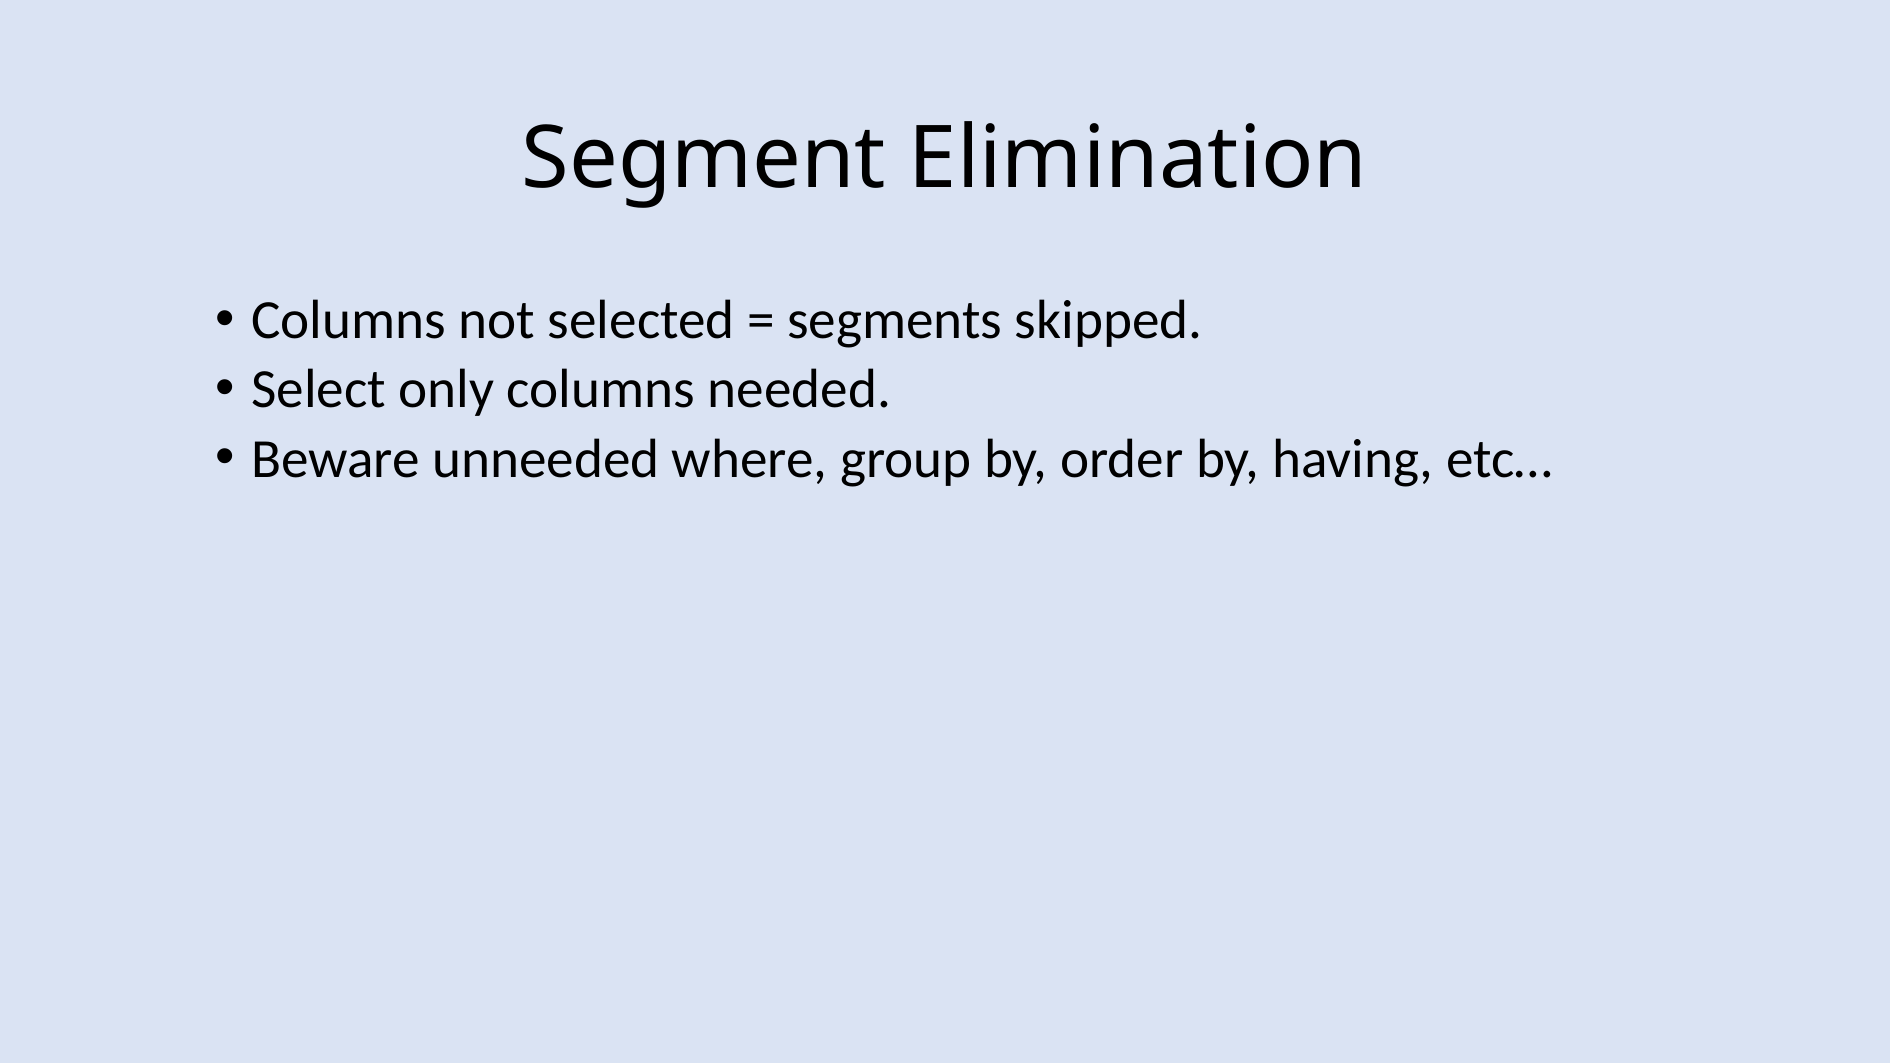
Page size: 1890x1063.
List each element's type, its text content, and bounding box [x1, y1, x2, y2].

list Columns not selected = segments skipped. Select only columns needed. Beware unneeded where, group by, order by, having, etc… [129, 282, 1760, 958]
title Segment Elimination [129, 56, 1760, 262]
